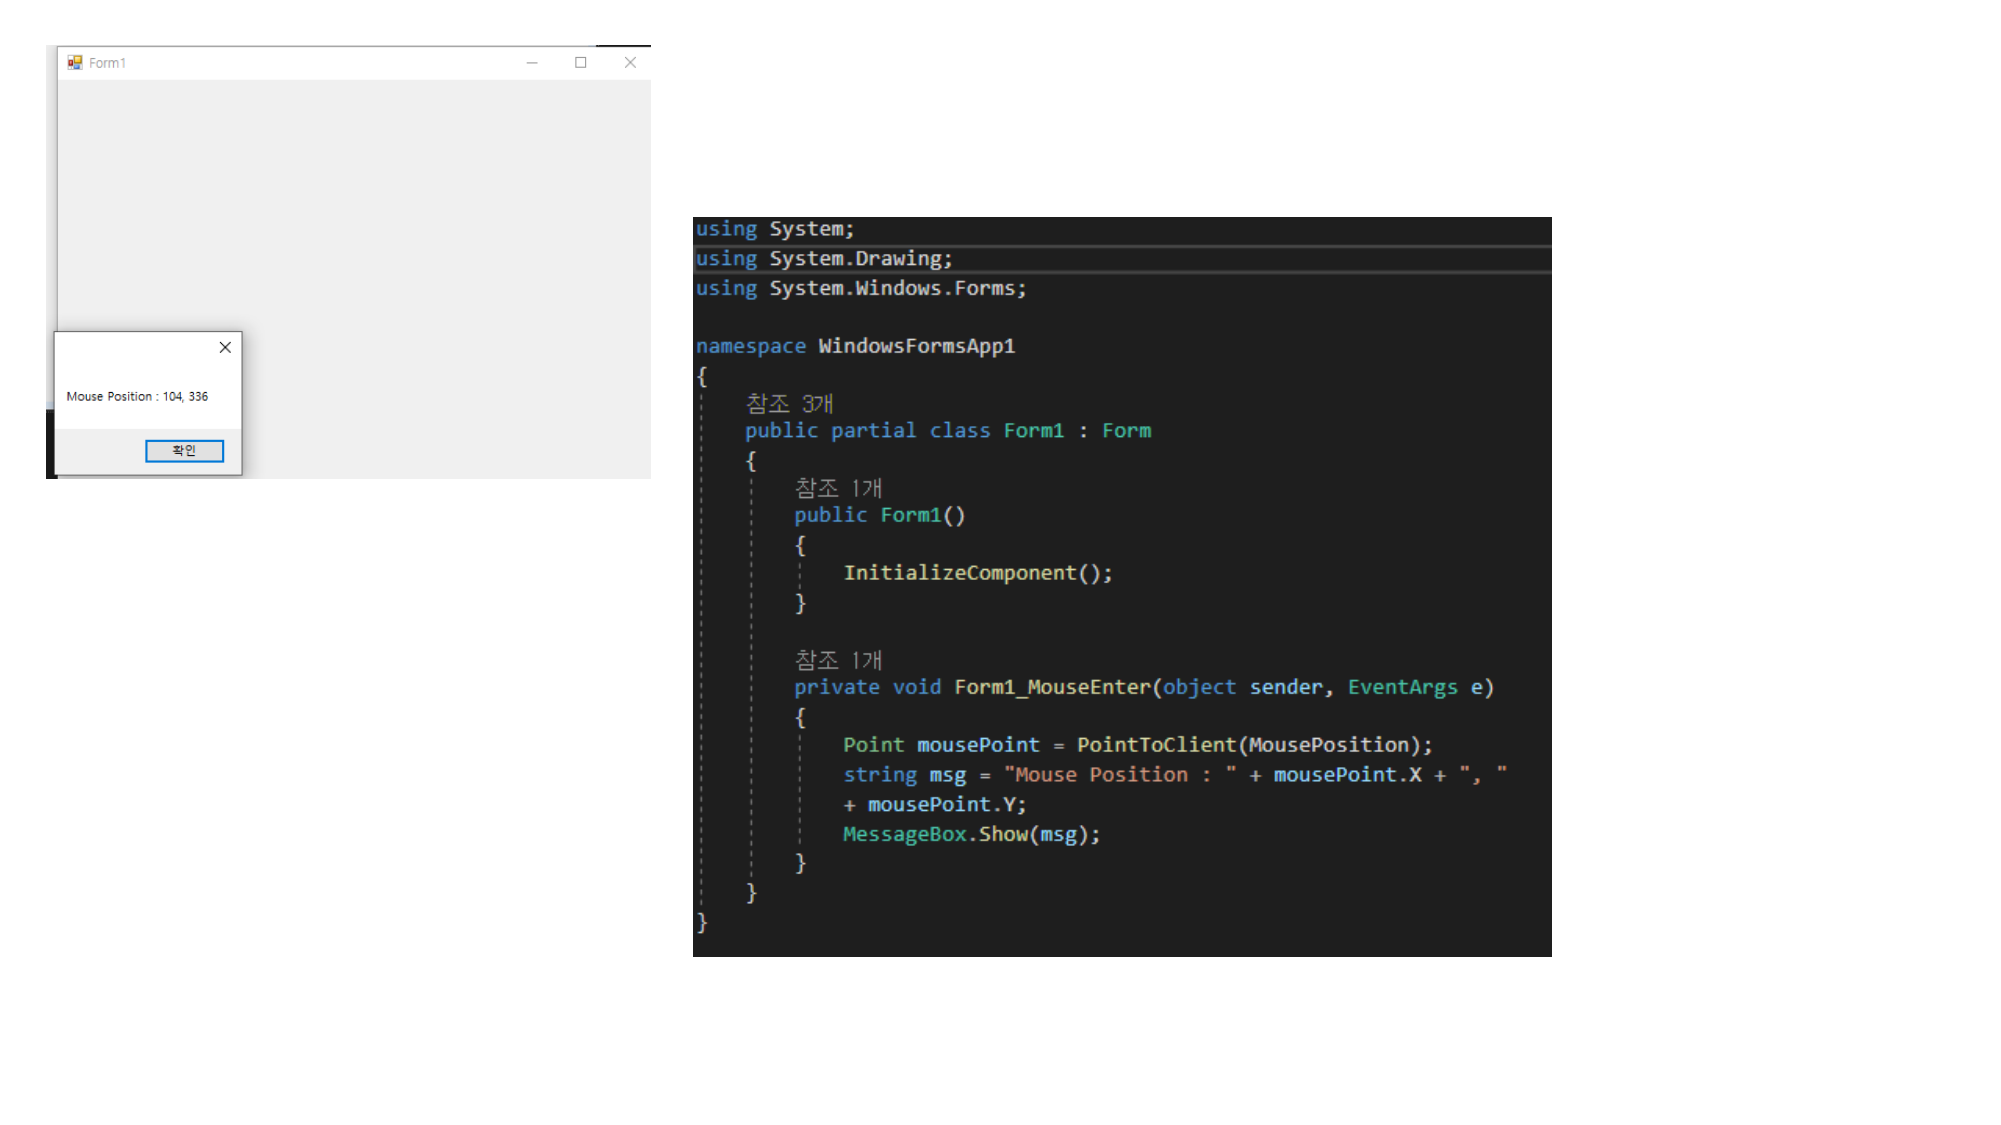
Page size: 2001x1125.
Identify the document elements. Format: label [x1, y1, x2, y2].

picture [46, 45, 651, 479]
picture [693, 217, 1552, 957]
